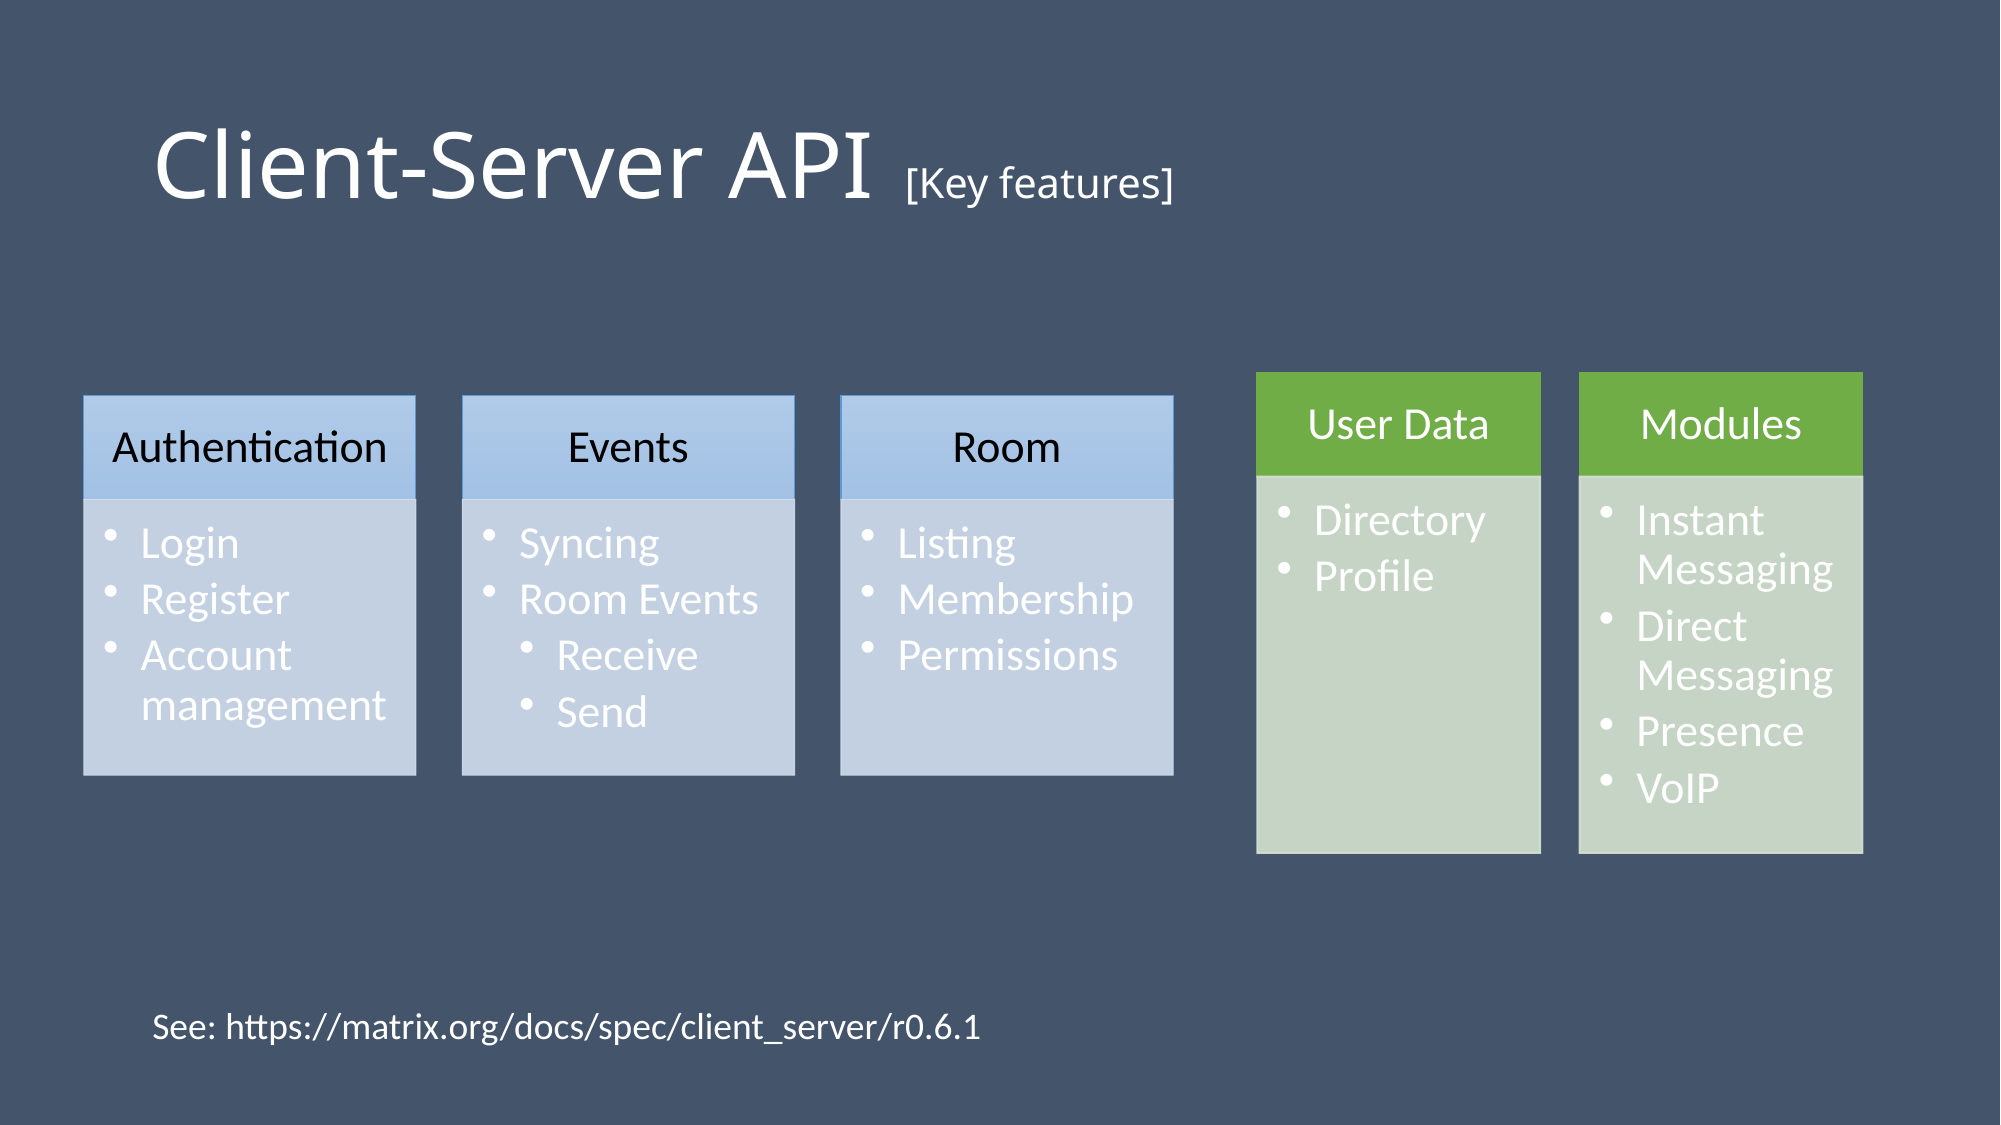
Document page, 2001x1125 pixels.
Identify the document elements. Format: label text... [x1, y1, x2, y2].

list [83, 192, 1174, 978]
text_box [1257, 342, 1863, 884]
title Client-Server API [Key features] [137, 59, 1863, 278]
text_box See: https://matrix.org/docs/spec/client_server/r0.6.1 [137, 994, 1361, 1055]
